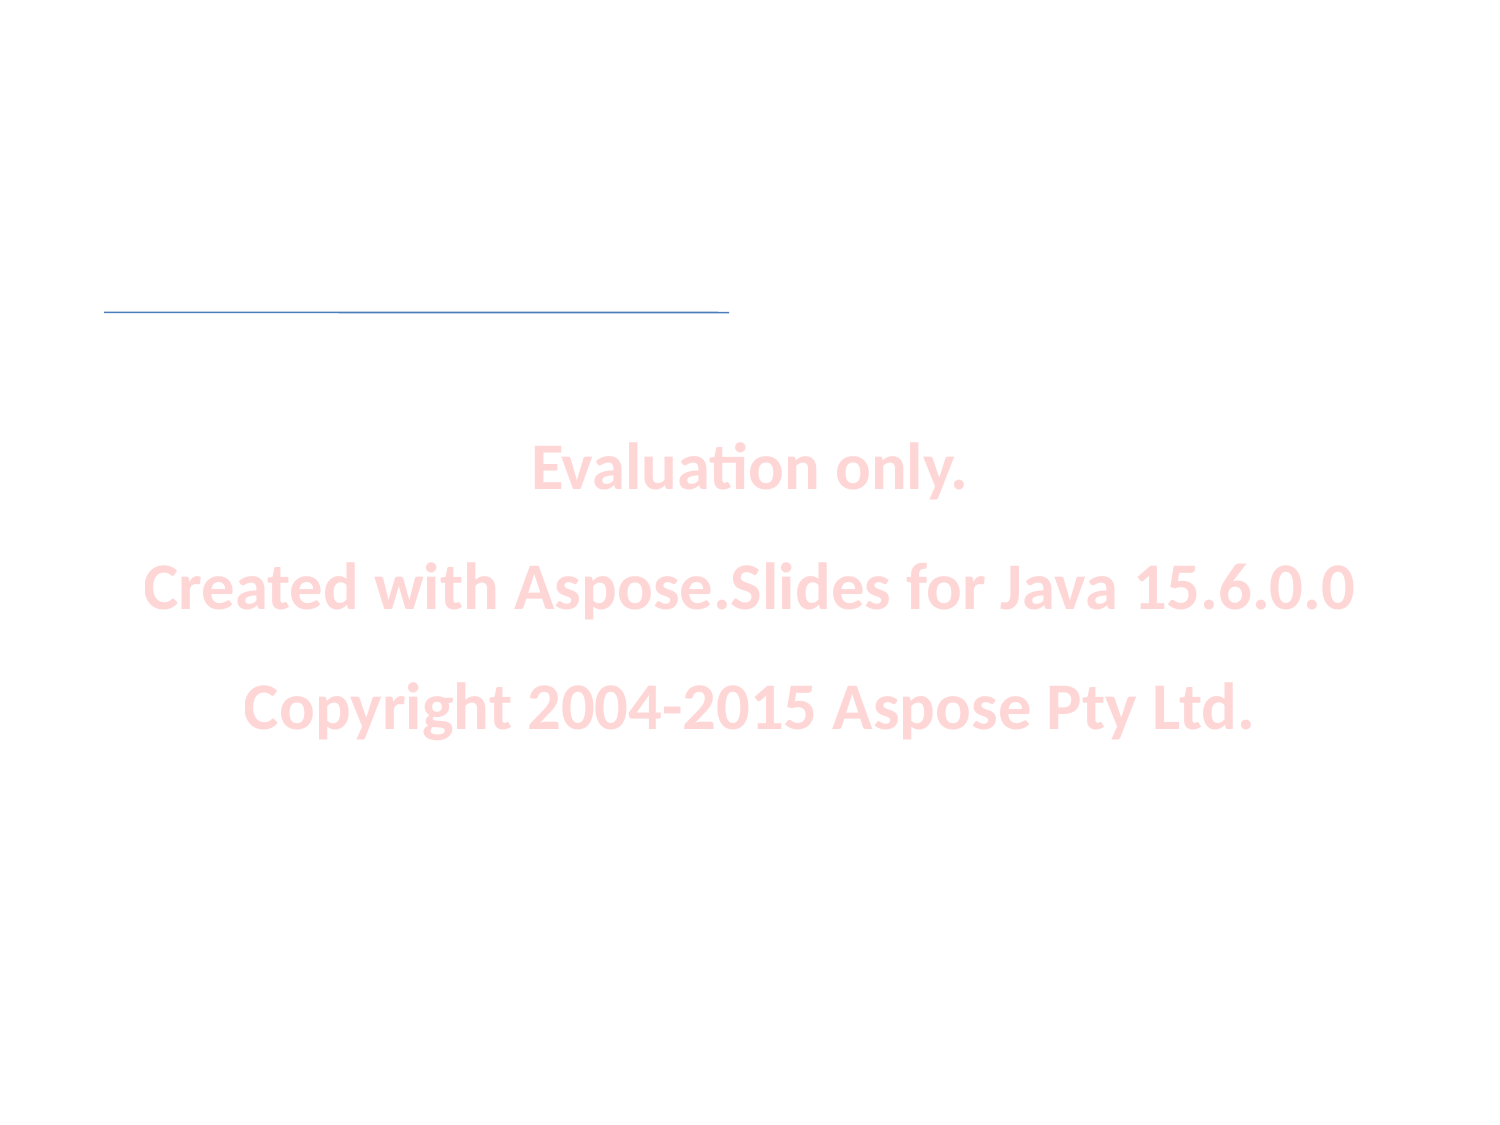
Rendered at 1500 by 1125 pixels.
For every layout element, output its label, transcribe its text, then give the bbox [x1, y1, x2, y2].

text_box Evaluation only. Created with Aspose.Slides for Java 15.6.0.0 Copyright 2004-2015 Aspose Pty Ltd. [128, 375, 1371, 750]
